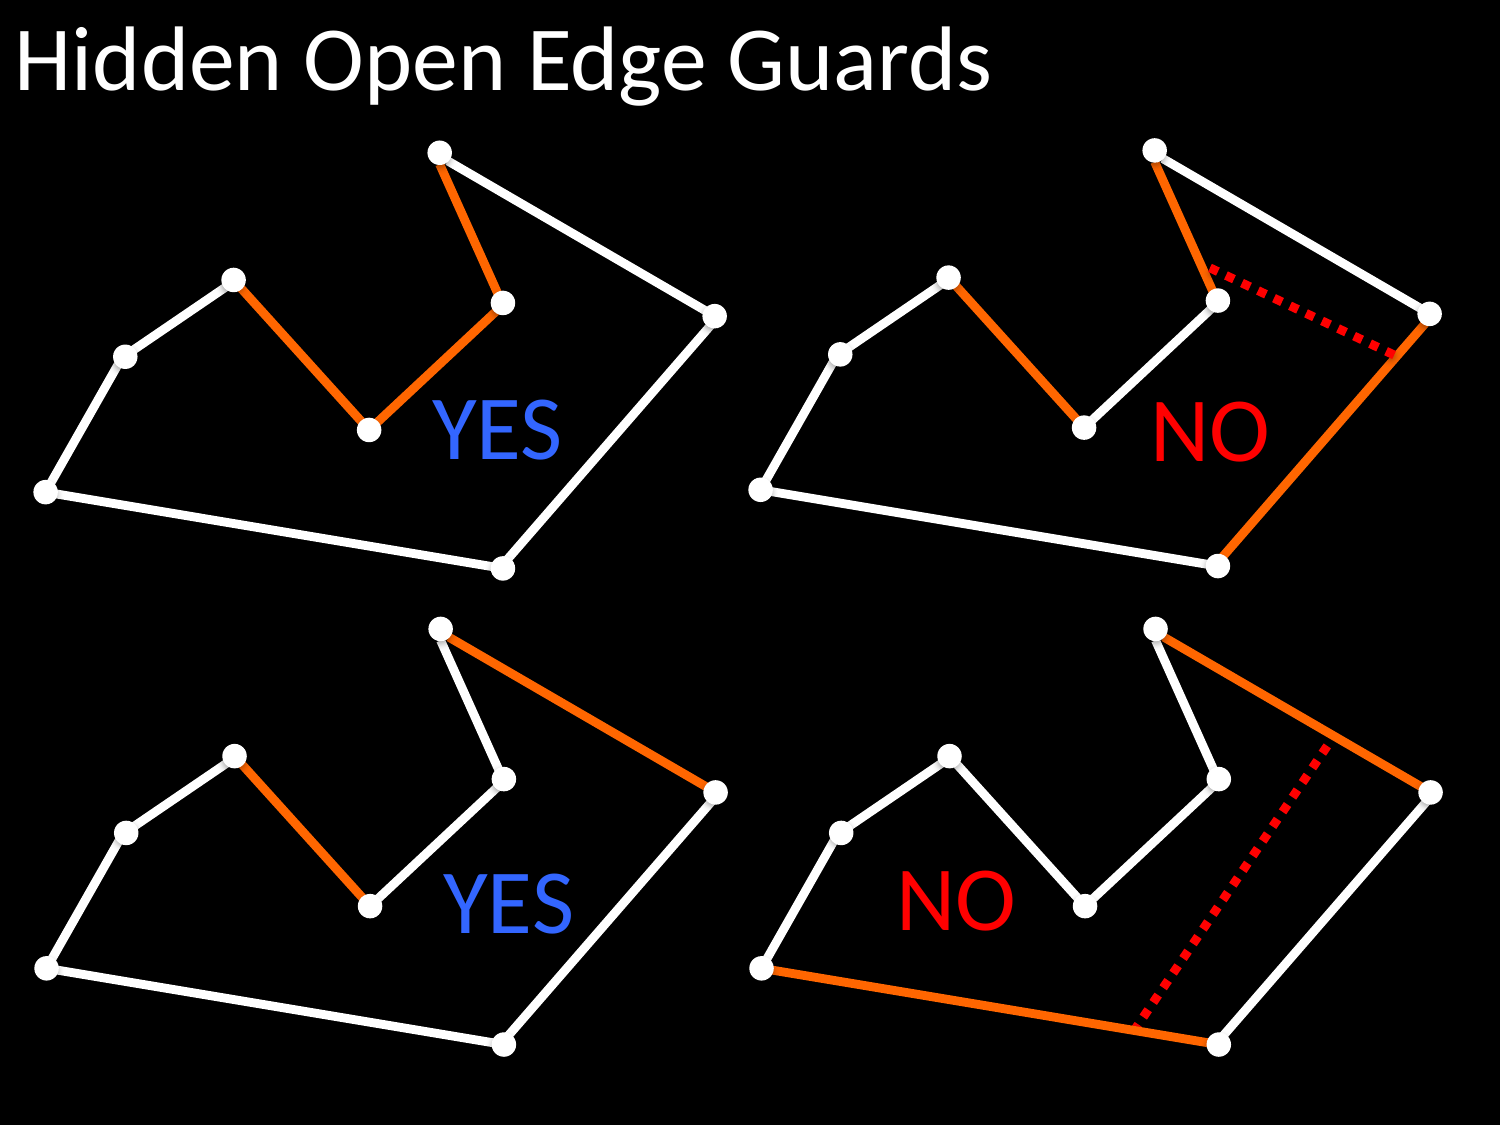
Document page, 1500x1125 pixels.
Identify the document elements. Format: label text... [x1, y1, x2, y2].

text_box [33, 141, 727, 581]
text_box Hidden Open Edge Guards [0, 0, 1397, 117]
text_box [34, 617, 728, 1057]
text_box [1206, 265, 1395, 356]
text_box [749, 617, 1443, 1057]
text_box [748, 138, 1442, 578]
